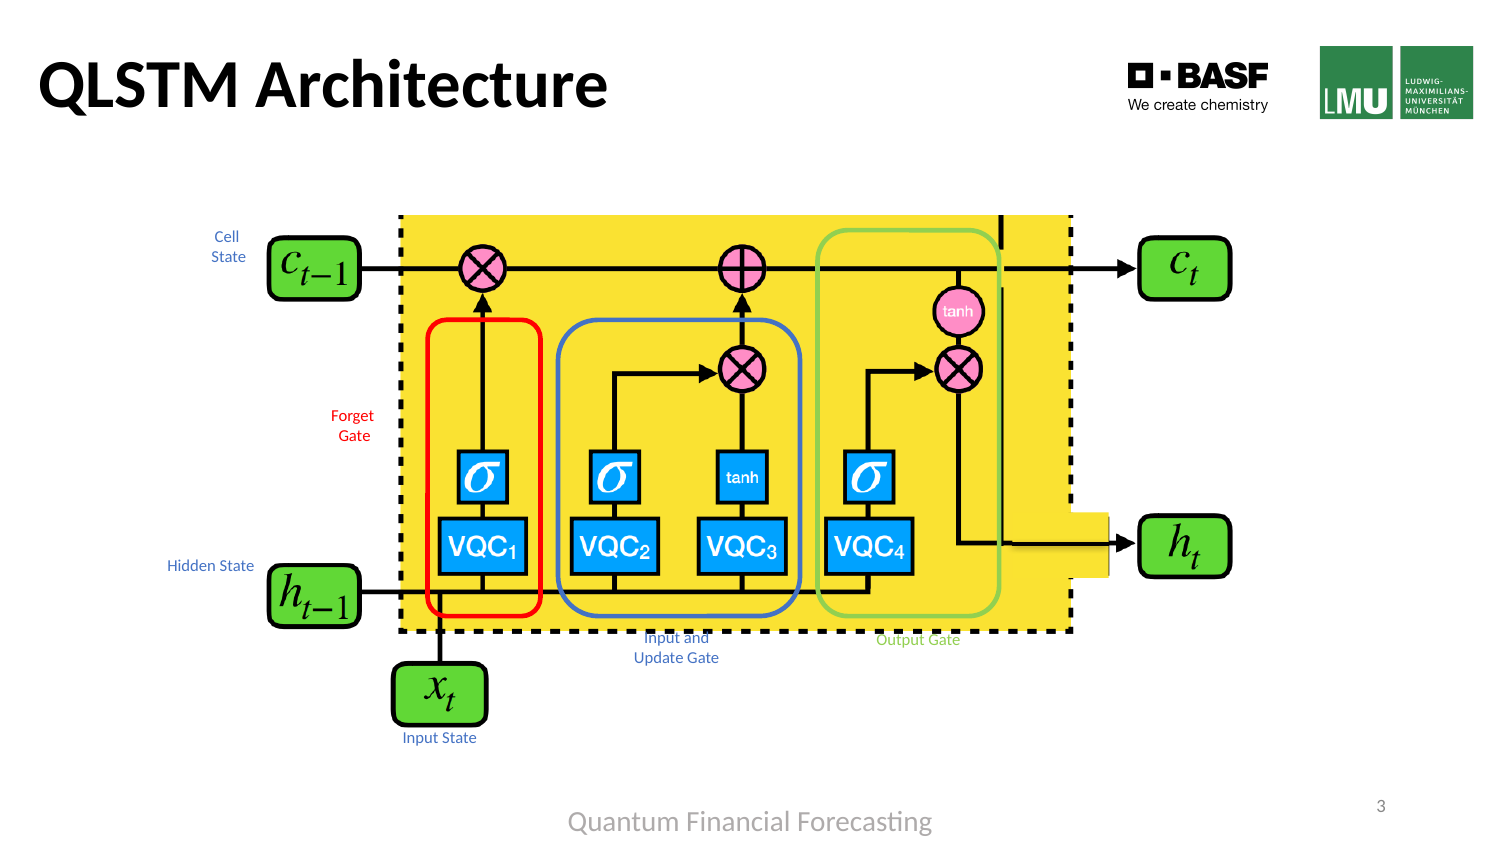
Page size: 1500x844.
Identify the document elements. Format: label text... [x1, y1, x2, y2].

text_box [102, 214, 1256, 805]
text_box Quantum Financial Forecasting [552, 813, 948, 844]
text_box QLSTM Architecture [27, 33, 1010, 127]
picture [1128, 62, 1268, 113]
text_box 3 [1059, 782, 1397, 827]
picture [1312, 38, 1481, 127]
